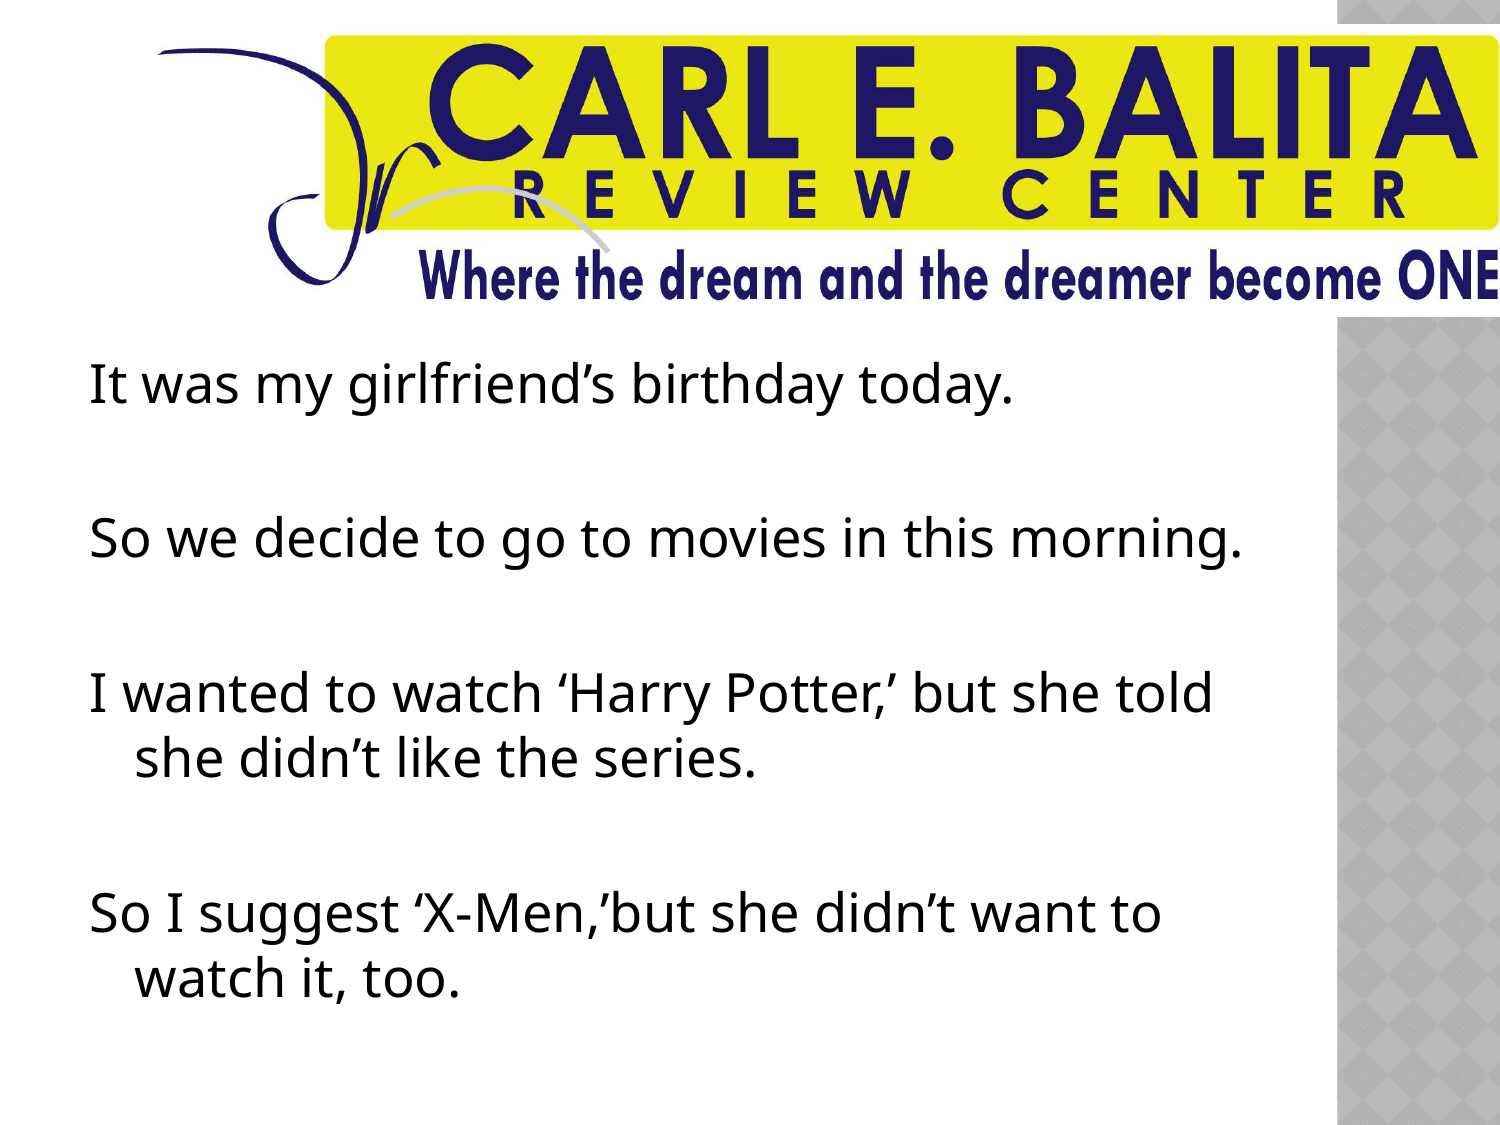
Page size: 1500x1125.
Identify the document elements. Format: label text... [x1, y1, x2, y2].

list It was my girlfriend’s birthday today. So we decide to go to movies in this morning. I wanted to watch ‘Harry Potter,’ but she told she didn’t like the series. So I suggest ‘X-Men,’but she didn’t want to watch it, too. [75, 264, 1263, 1059]
picture [157, 24, 1500, 317]
